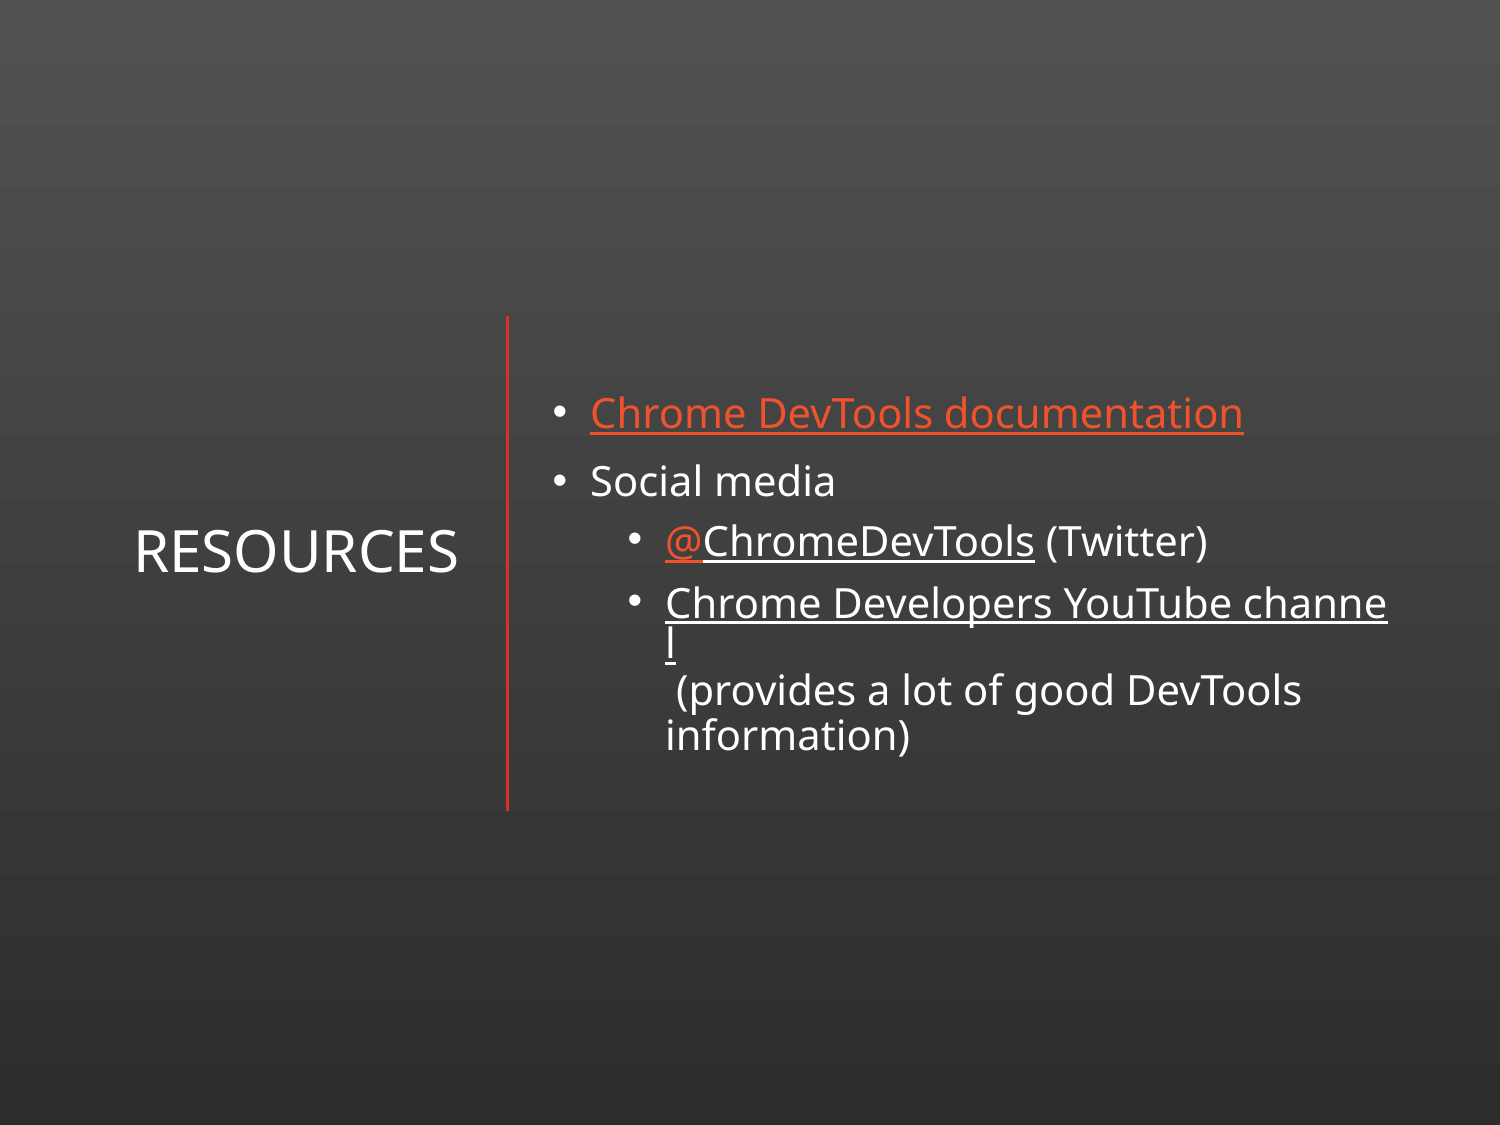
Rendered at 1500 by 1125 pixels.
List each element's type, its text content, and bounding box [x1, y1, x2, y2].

list Chrome DevTools documentation Social media @ChromeDevTools (Twitter) Chrome Developers YouTube channel (provides a lot of good DevTools information) [537, 125, 1410, 981]
text_box [0, 0, 1500, 1125]
title RESOURCES [84, 125, 475, 981]
